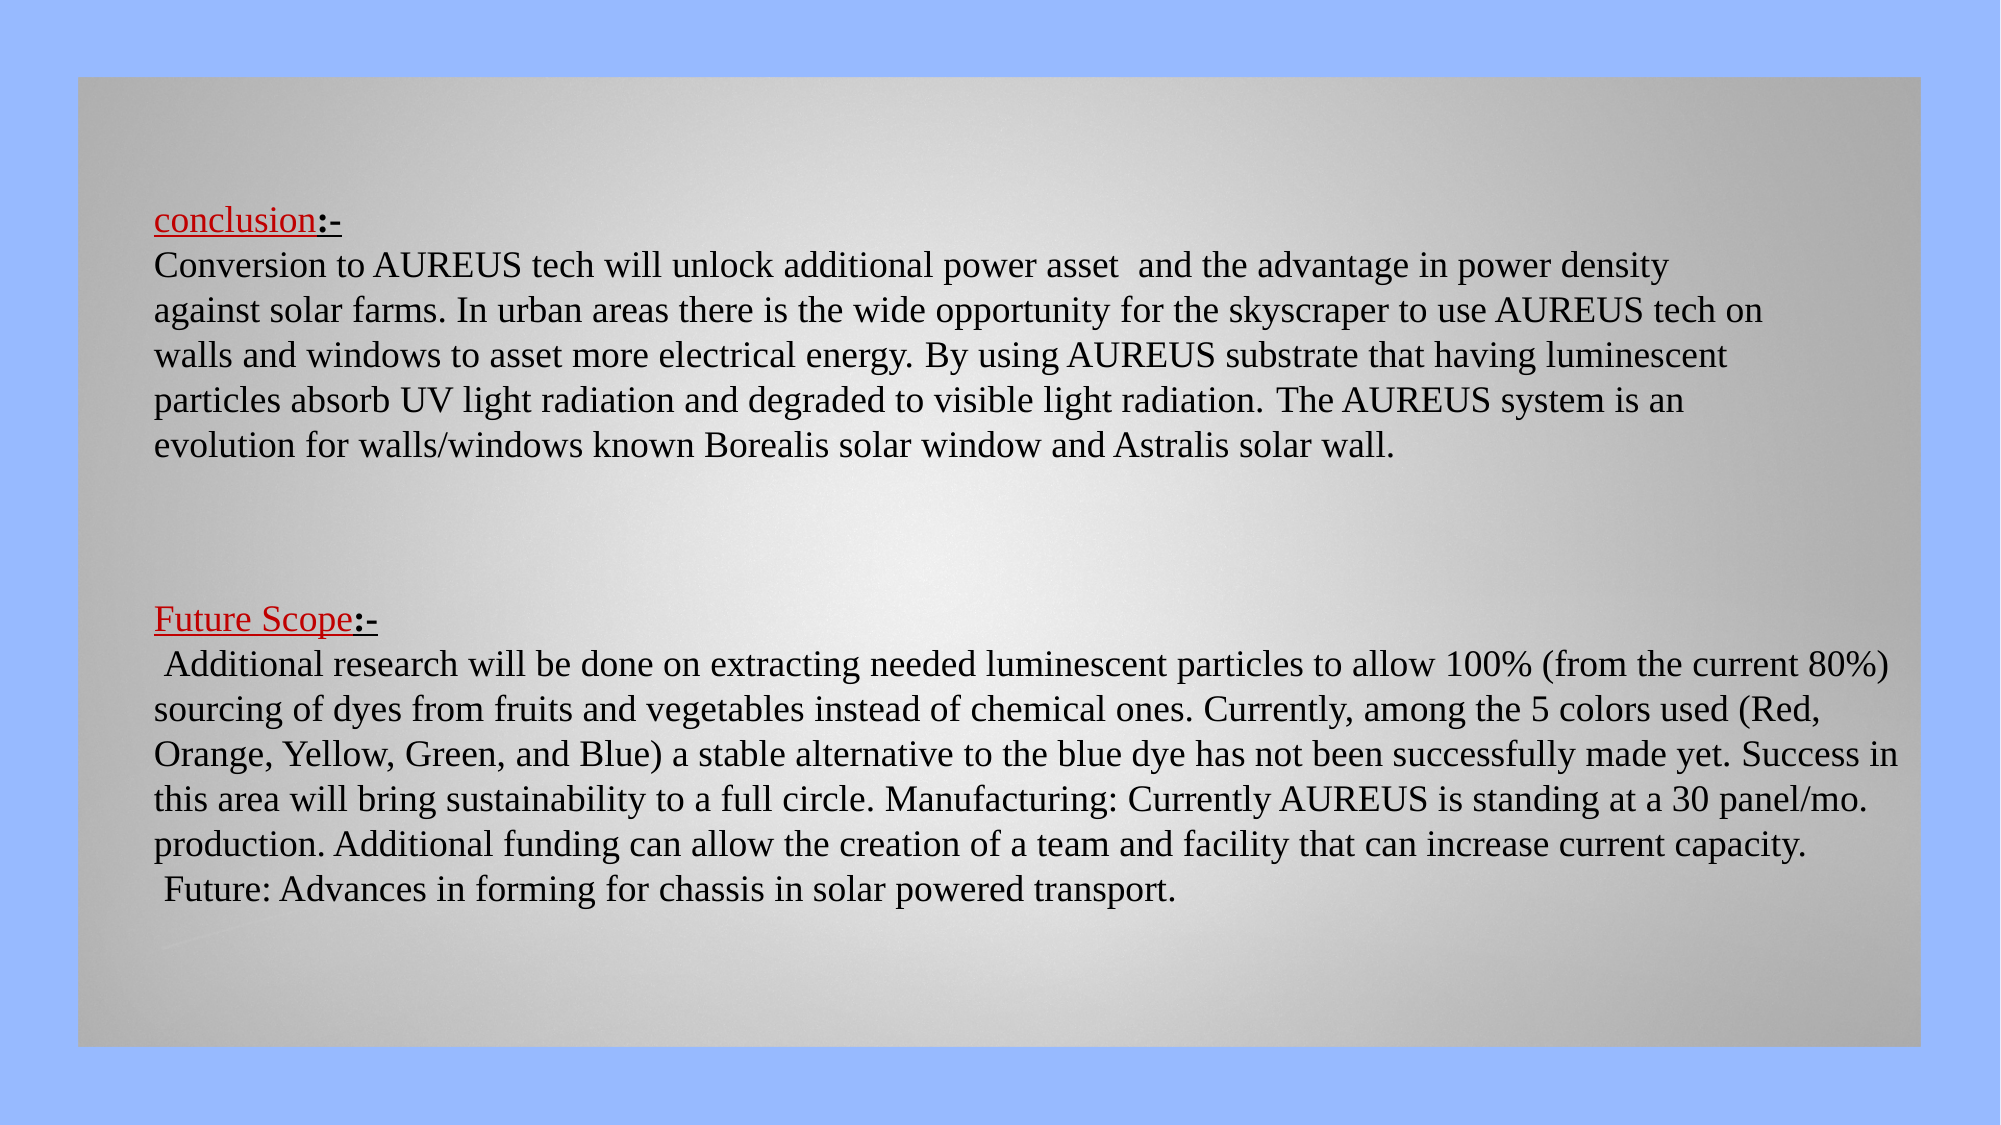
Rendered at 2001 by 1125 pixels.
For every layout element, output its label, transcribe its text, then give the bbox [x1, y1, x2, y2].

text_box conclusion:- Conversion to AUREUS tech will unlock additional power asset and the advantage in power density against solar farms. In urban areas there is the wide opportunity for the skyscraper to use AUREUS tech on walls and windows to asset more electrical energy. By using AUREUS substrate that having luminescent particles absorb UV light radiation and degraded to visible light radiation. The AUREUS system is an evolution for walls/windows known Borealis solar window and Astralis solar wall. [139, 187, 1802, 473]
text_box Future Scope:- Additional research will be done on extracting needed luminescent particles to allow 100% (from the current 80%) sourcing of dyes from fruits and vegetables instead of chemical ones. Currently, among the 5 colors used (Red, Orange, Yellow, Green, and Blue) a stable alternative to the blue dye has not been successfully made yet. Success in this area will bring sustainability to a full circle. Manufacturing: Currently AUREUS is standing at a 30 panel/mo. production. Additional funding can allow the creation of a team and facility that can increase current capacity. Future: Advances in forming for chassis in solar powered transport. [139, 586, 1927, 917]
